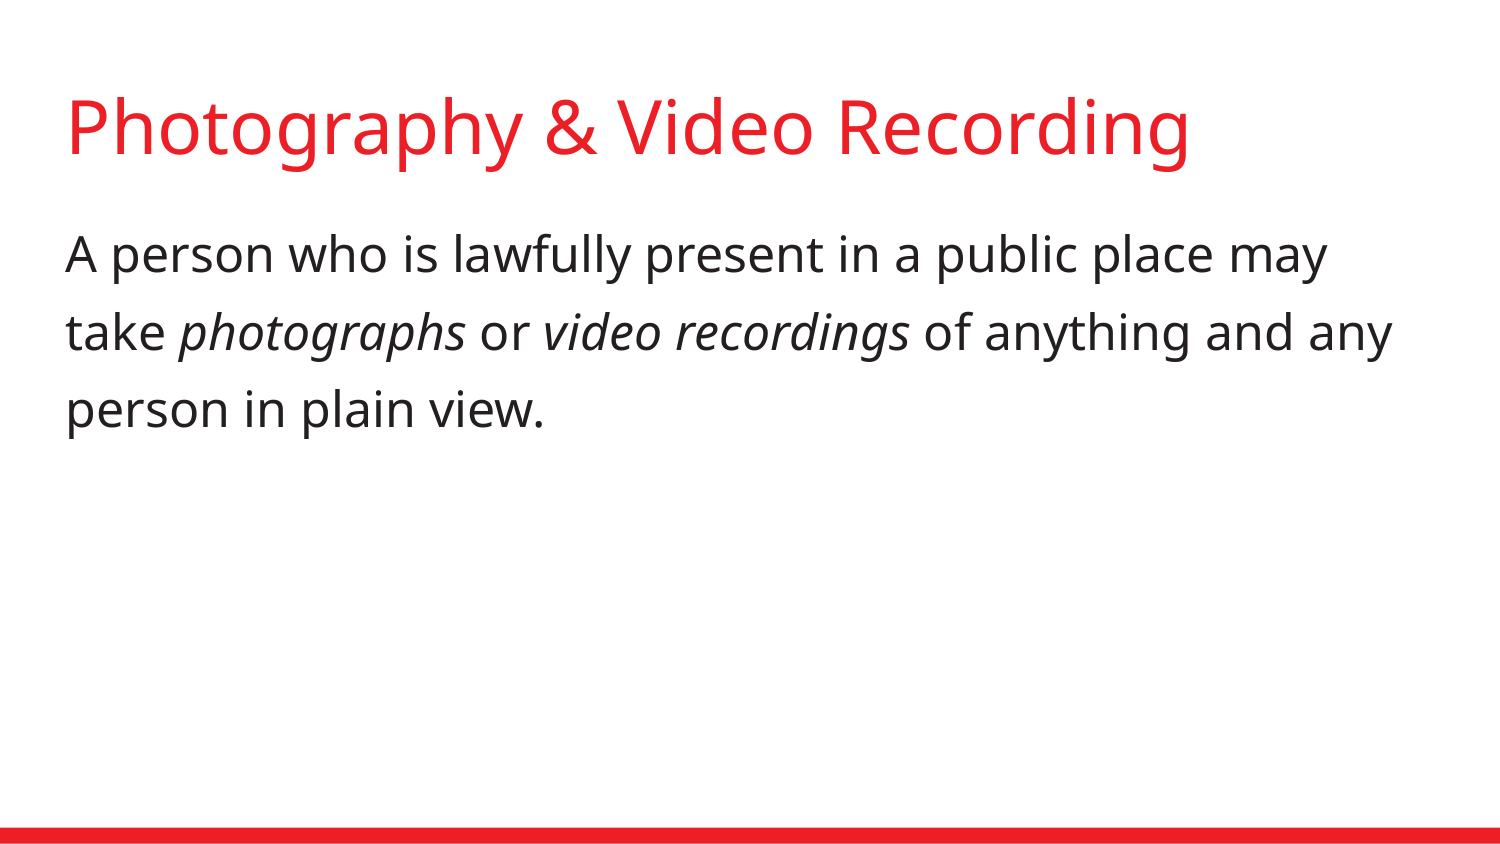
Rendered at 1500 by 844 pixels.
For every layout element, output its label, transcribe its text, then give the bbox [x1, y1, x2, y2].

text_box A person who is lawfully present in a public place may take photographs or video recordings of anything and any person in plain view. [51, 189, 1449, 750]
text_box Photography & Video Recording [51, 64, 1449, 167]
